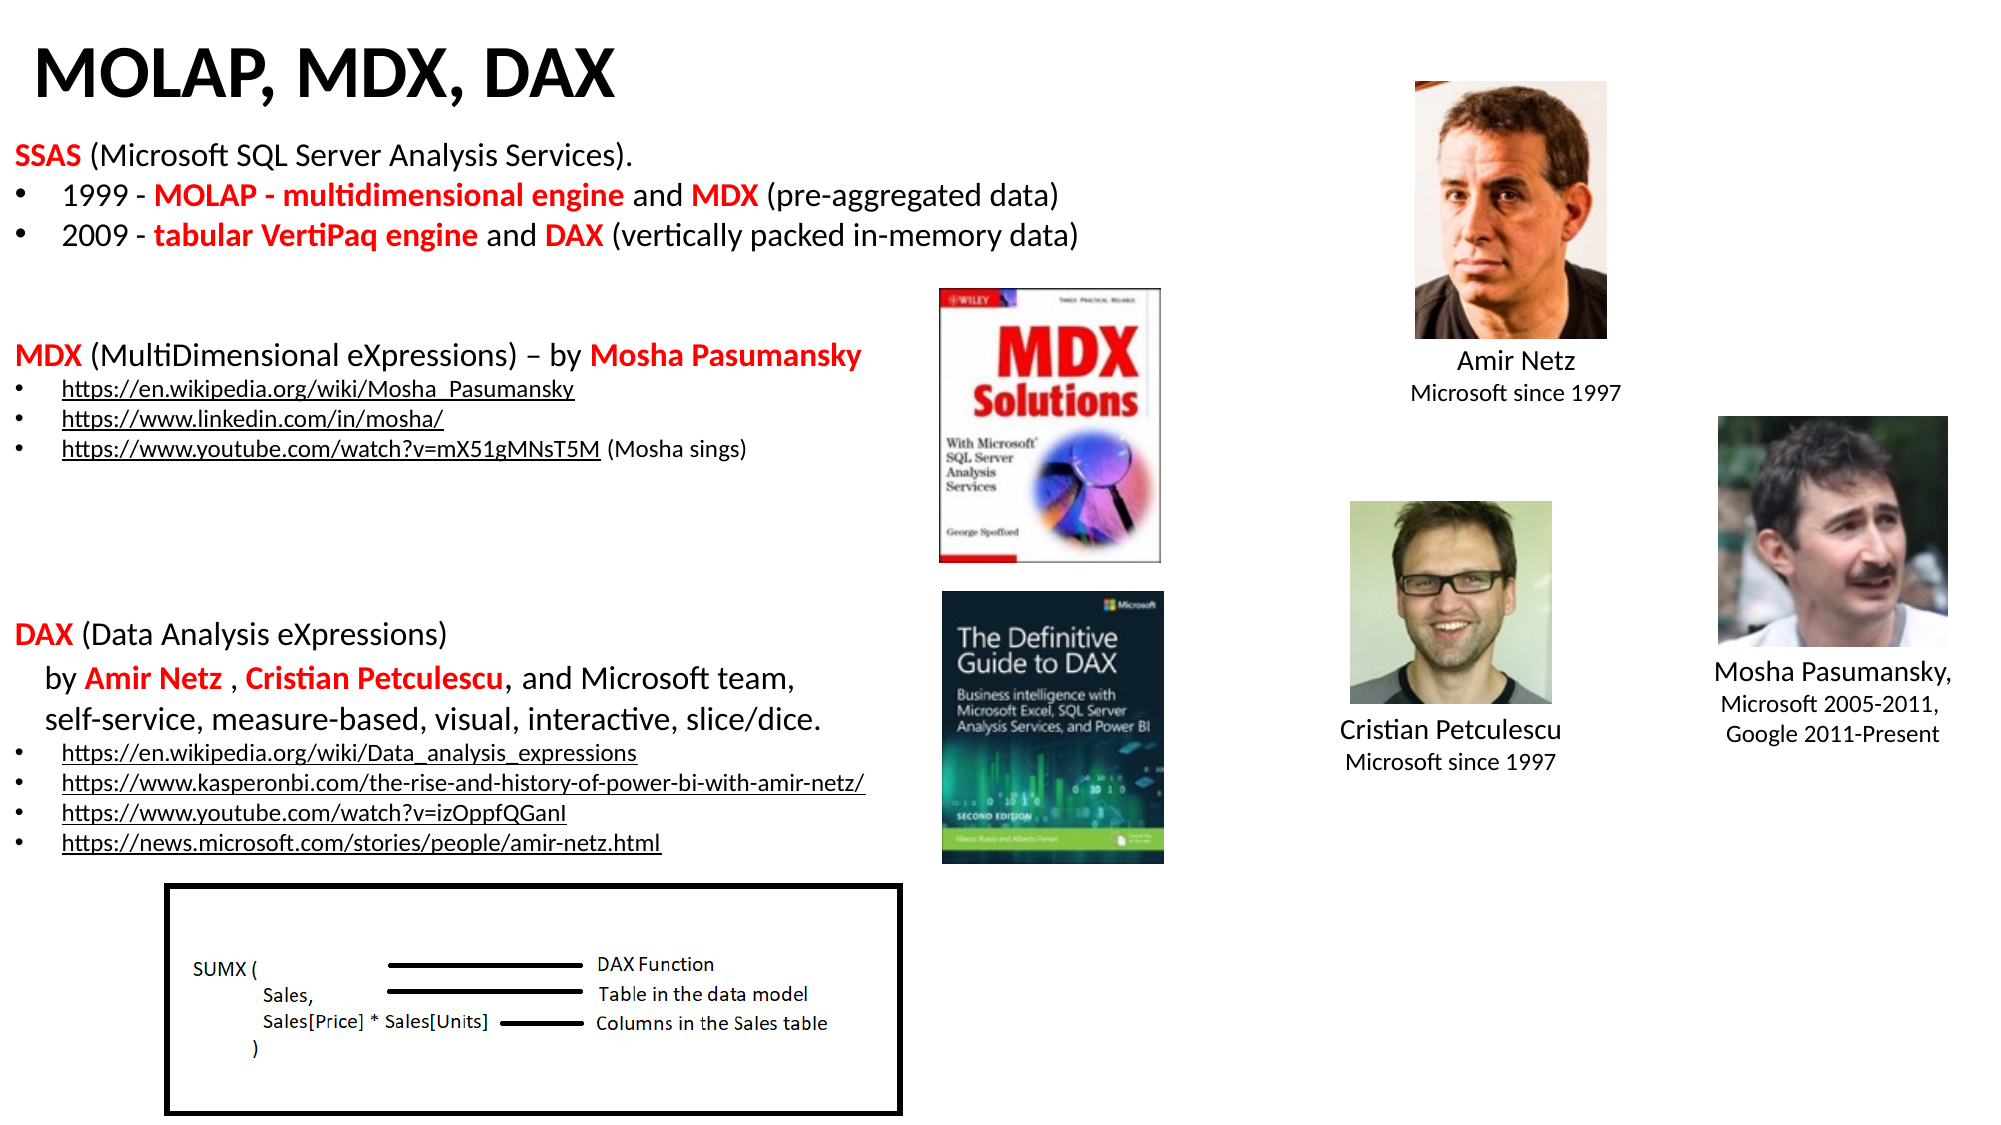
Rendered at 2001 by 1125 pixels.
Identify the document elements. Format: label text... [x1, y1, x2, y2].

text_box Cristian Petculescu Microsoft since 1997 [1292, 703, 1610, 783]
picture [1718, 416, 1948, 647]
text_box SSAS (Microsoft SQL Server Analysis Services). 1999 - MOLAP - multidimensional engine and MDX (pre-aggregated data) 2009 - tabular VertiPaq engine and DAX (vertically packed in-memory data) MDX (MultiDimensional eXpressions) – by Mosha Pasumansky https://en.wikipedia.org/wiki/Mosha_Pasumansky https://www.linkedin.com/in/mosha/ https://www.youtube.com/watch?v=mX51gMNsT5M (Mosha sings) DAX (Data Analysis eXpressions) by Amir Netz , Cristian Petculescu, and Microsoft team, self-service, measure-based, visual, interactive, slice/dice. https://en.wikipedia.org/wiki/Data_analysis_expressions https://www.kasperonbi.com/the-rise-and-history-of-power-bi-with-amir-netz/ https://www.youtube.com/watch?v=izOppfQGanI https://news.microsoft.com/stories/people/amir-netz.html [0, 125, 1184, 865]
picture [942, 591, 1164, 864]
text_box Mosha Pasumansky, Microsoft 2005-2011, Google 2011-Present [1693, 645, 1973, 755]
picture [1350, 501, 1552, 704]
picture [939, 288, 1161, 563]
picture [1415, 81, 1607, 339]
picture [158, 877, 907, 1122]
text_box MOLAP, MDX, DAX [19, 15, 845, 121]
text_box Amir Netz Microsoft since 1997 [1358, 333, 1675, 414]
